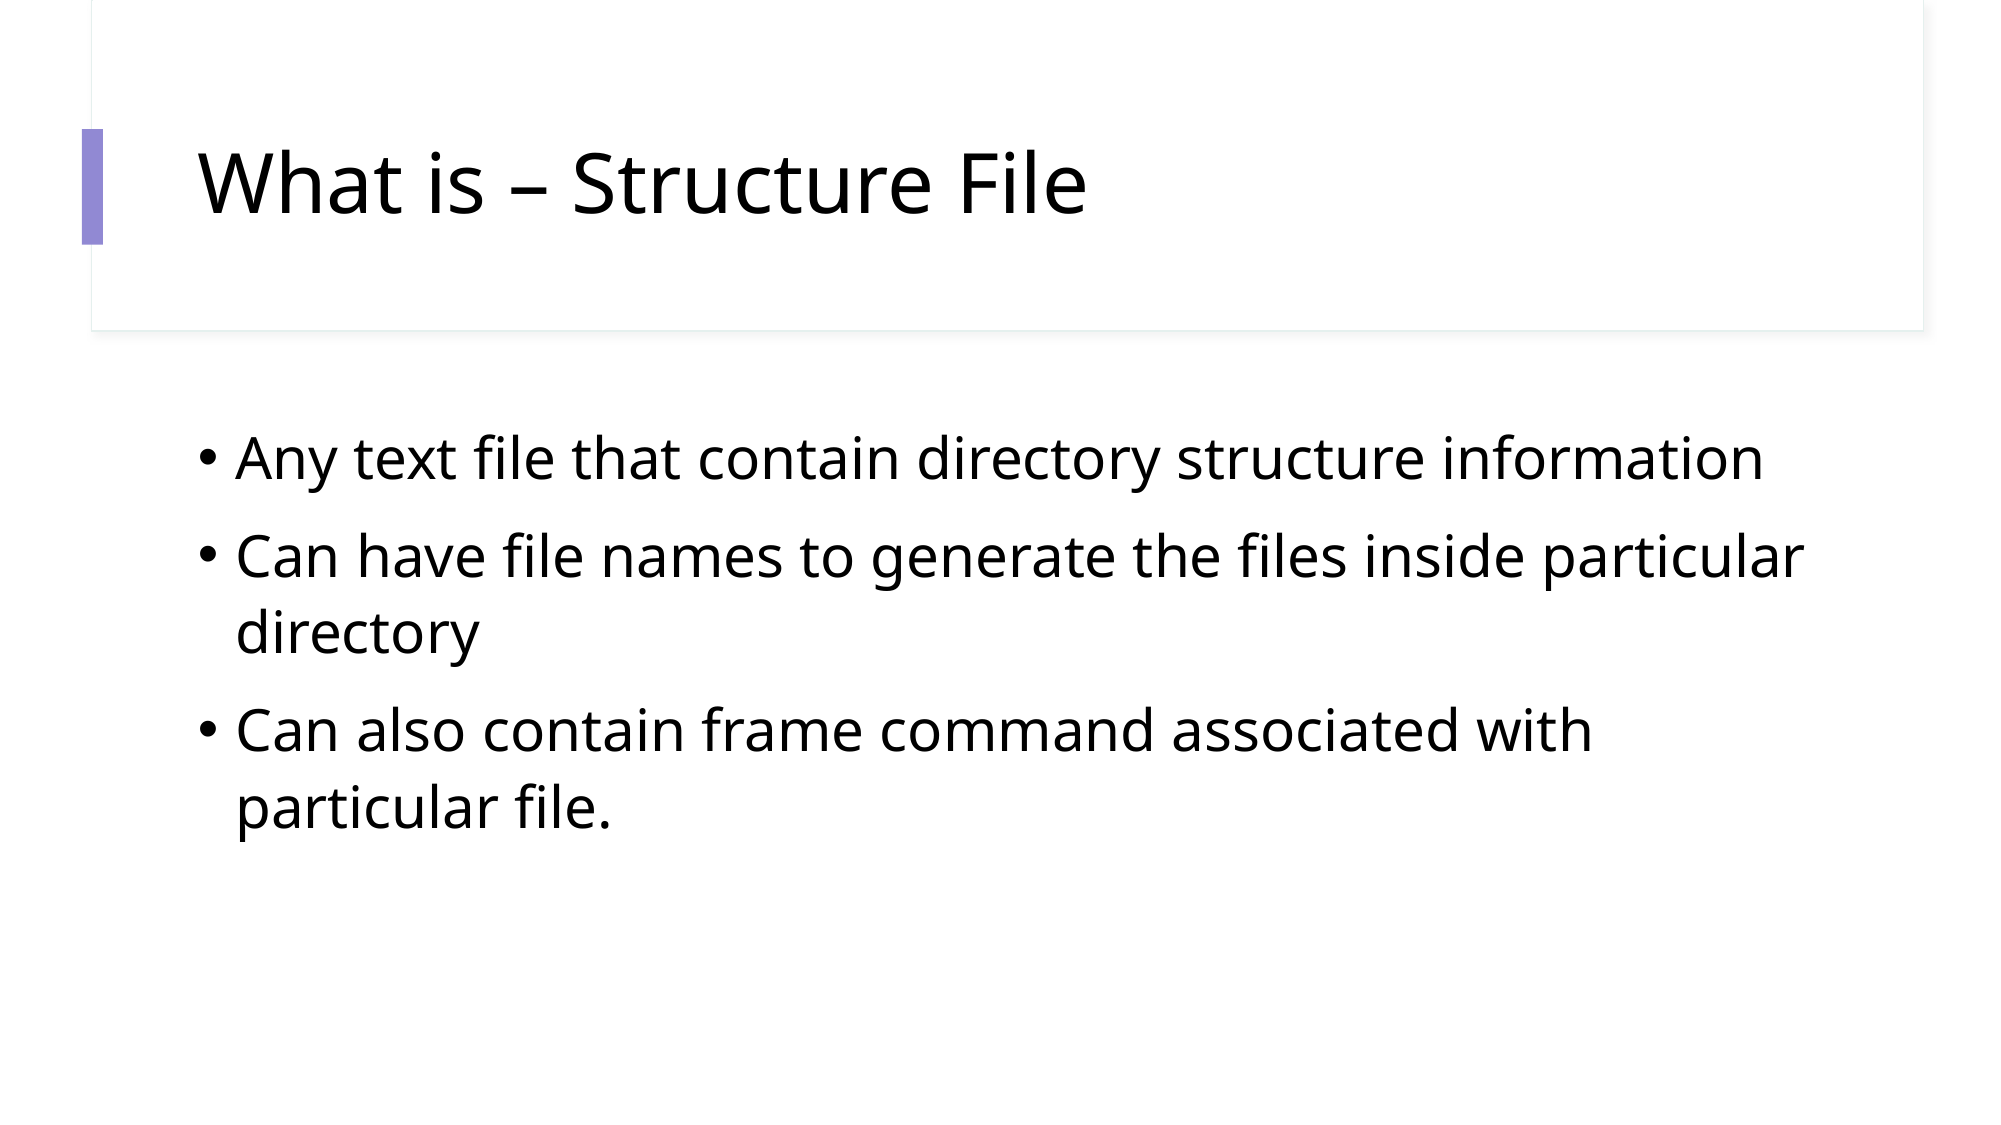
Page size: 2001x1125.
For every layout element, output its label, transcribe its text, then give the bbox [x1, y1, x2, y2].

list Any text file that contain directory structure information Can have file names to generate the files inside particular directory Can also contain frame command associated with particular file. [183, 406, 1851, 1013]
title What is – Structure File [183, 90, 1851, 284]
